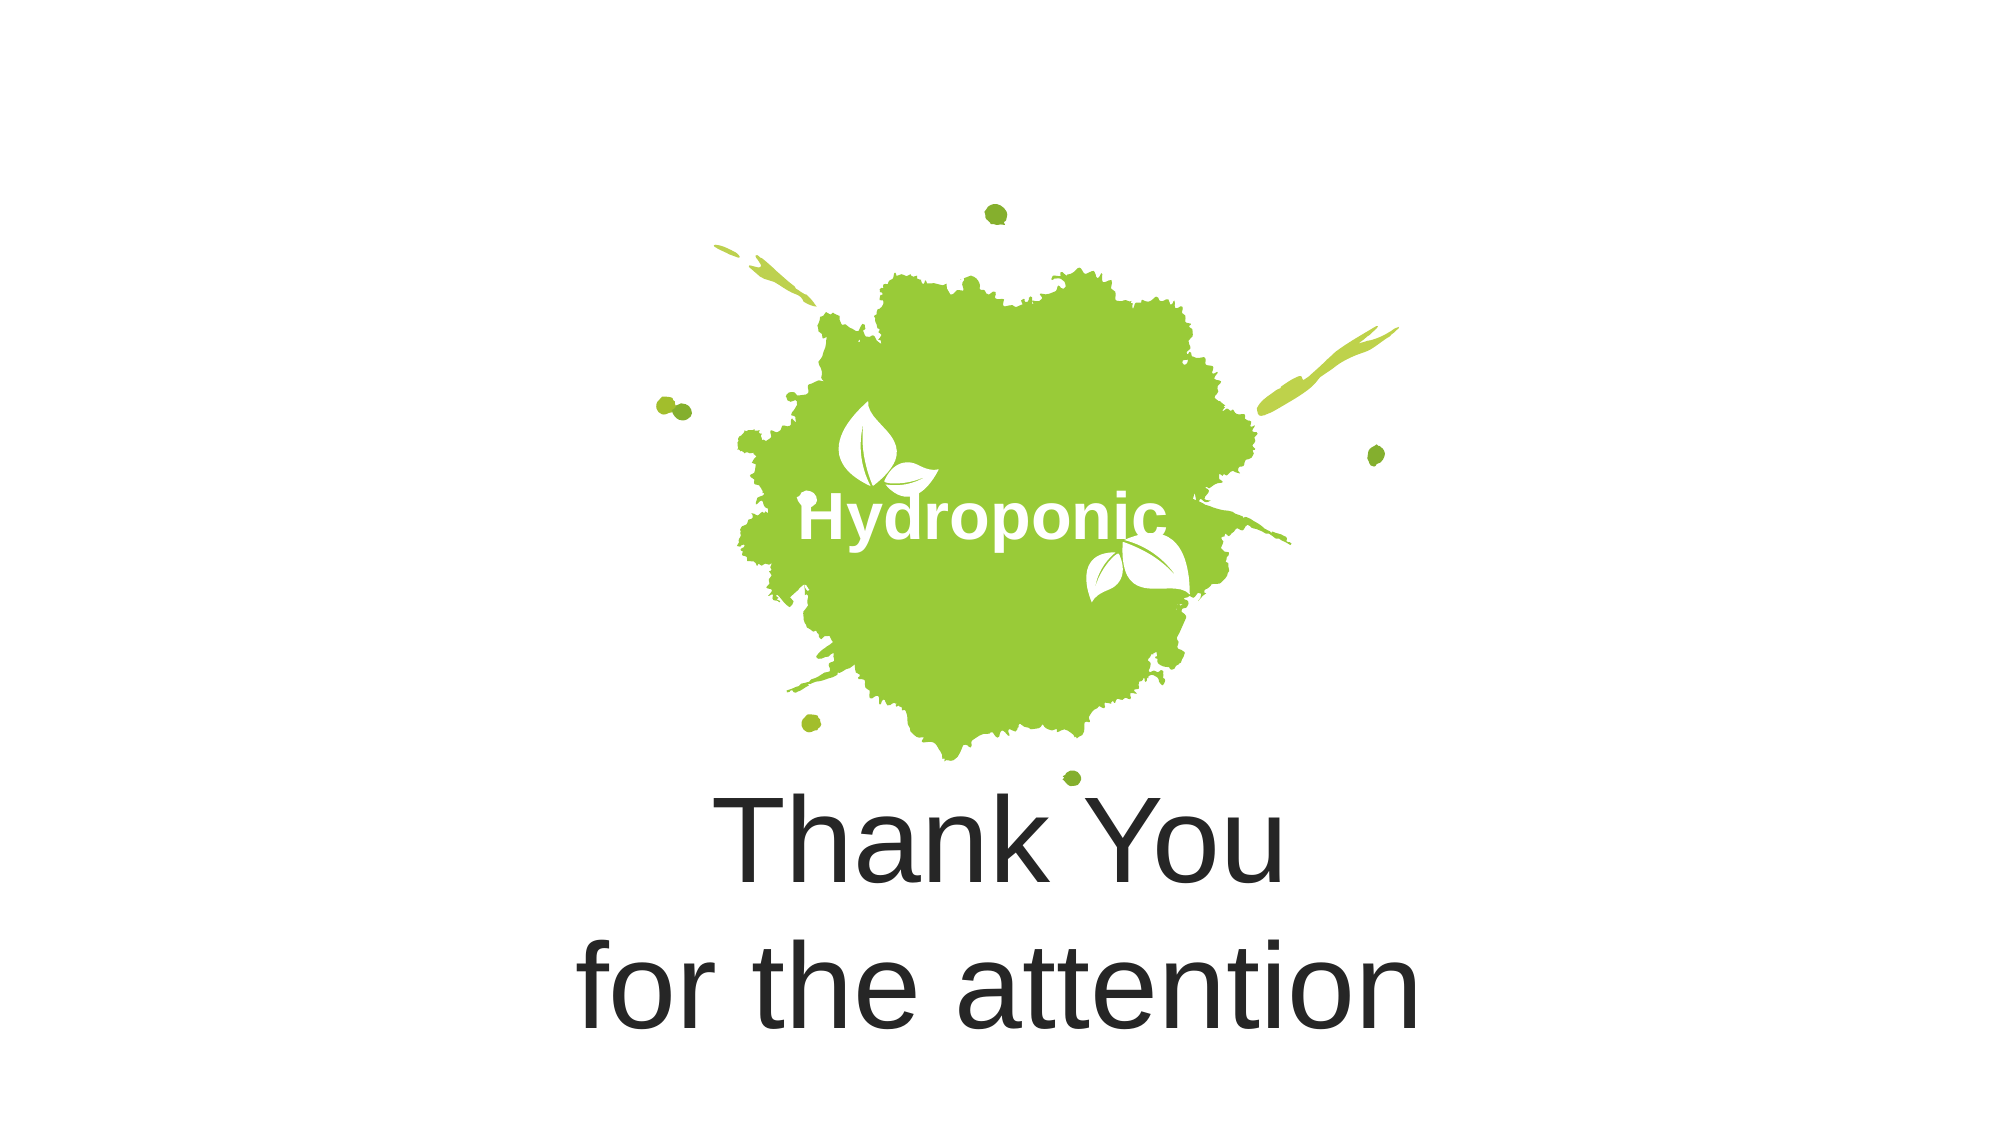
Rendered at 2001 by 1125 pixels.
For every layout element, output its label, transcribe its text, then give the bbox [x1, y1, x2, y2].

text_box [656, 203, 1410, 786]
text_box Thank You for the attention [0, 752, 2000, 1061]
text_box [756, 409, 1211, 605]
